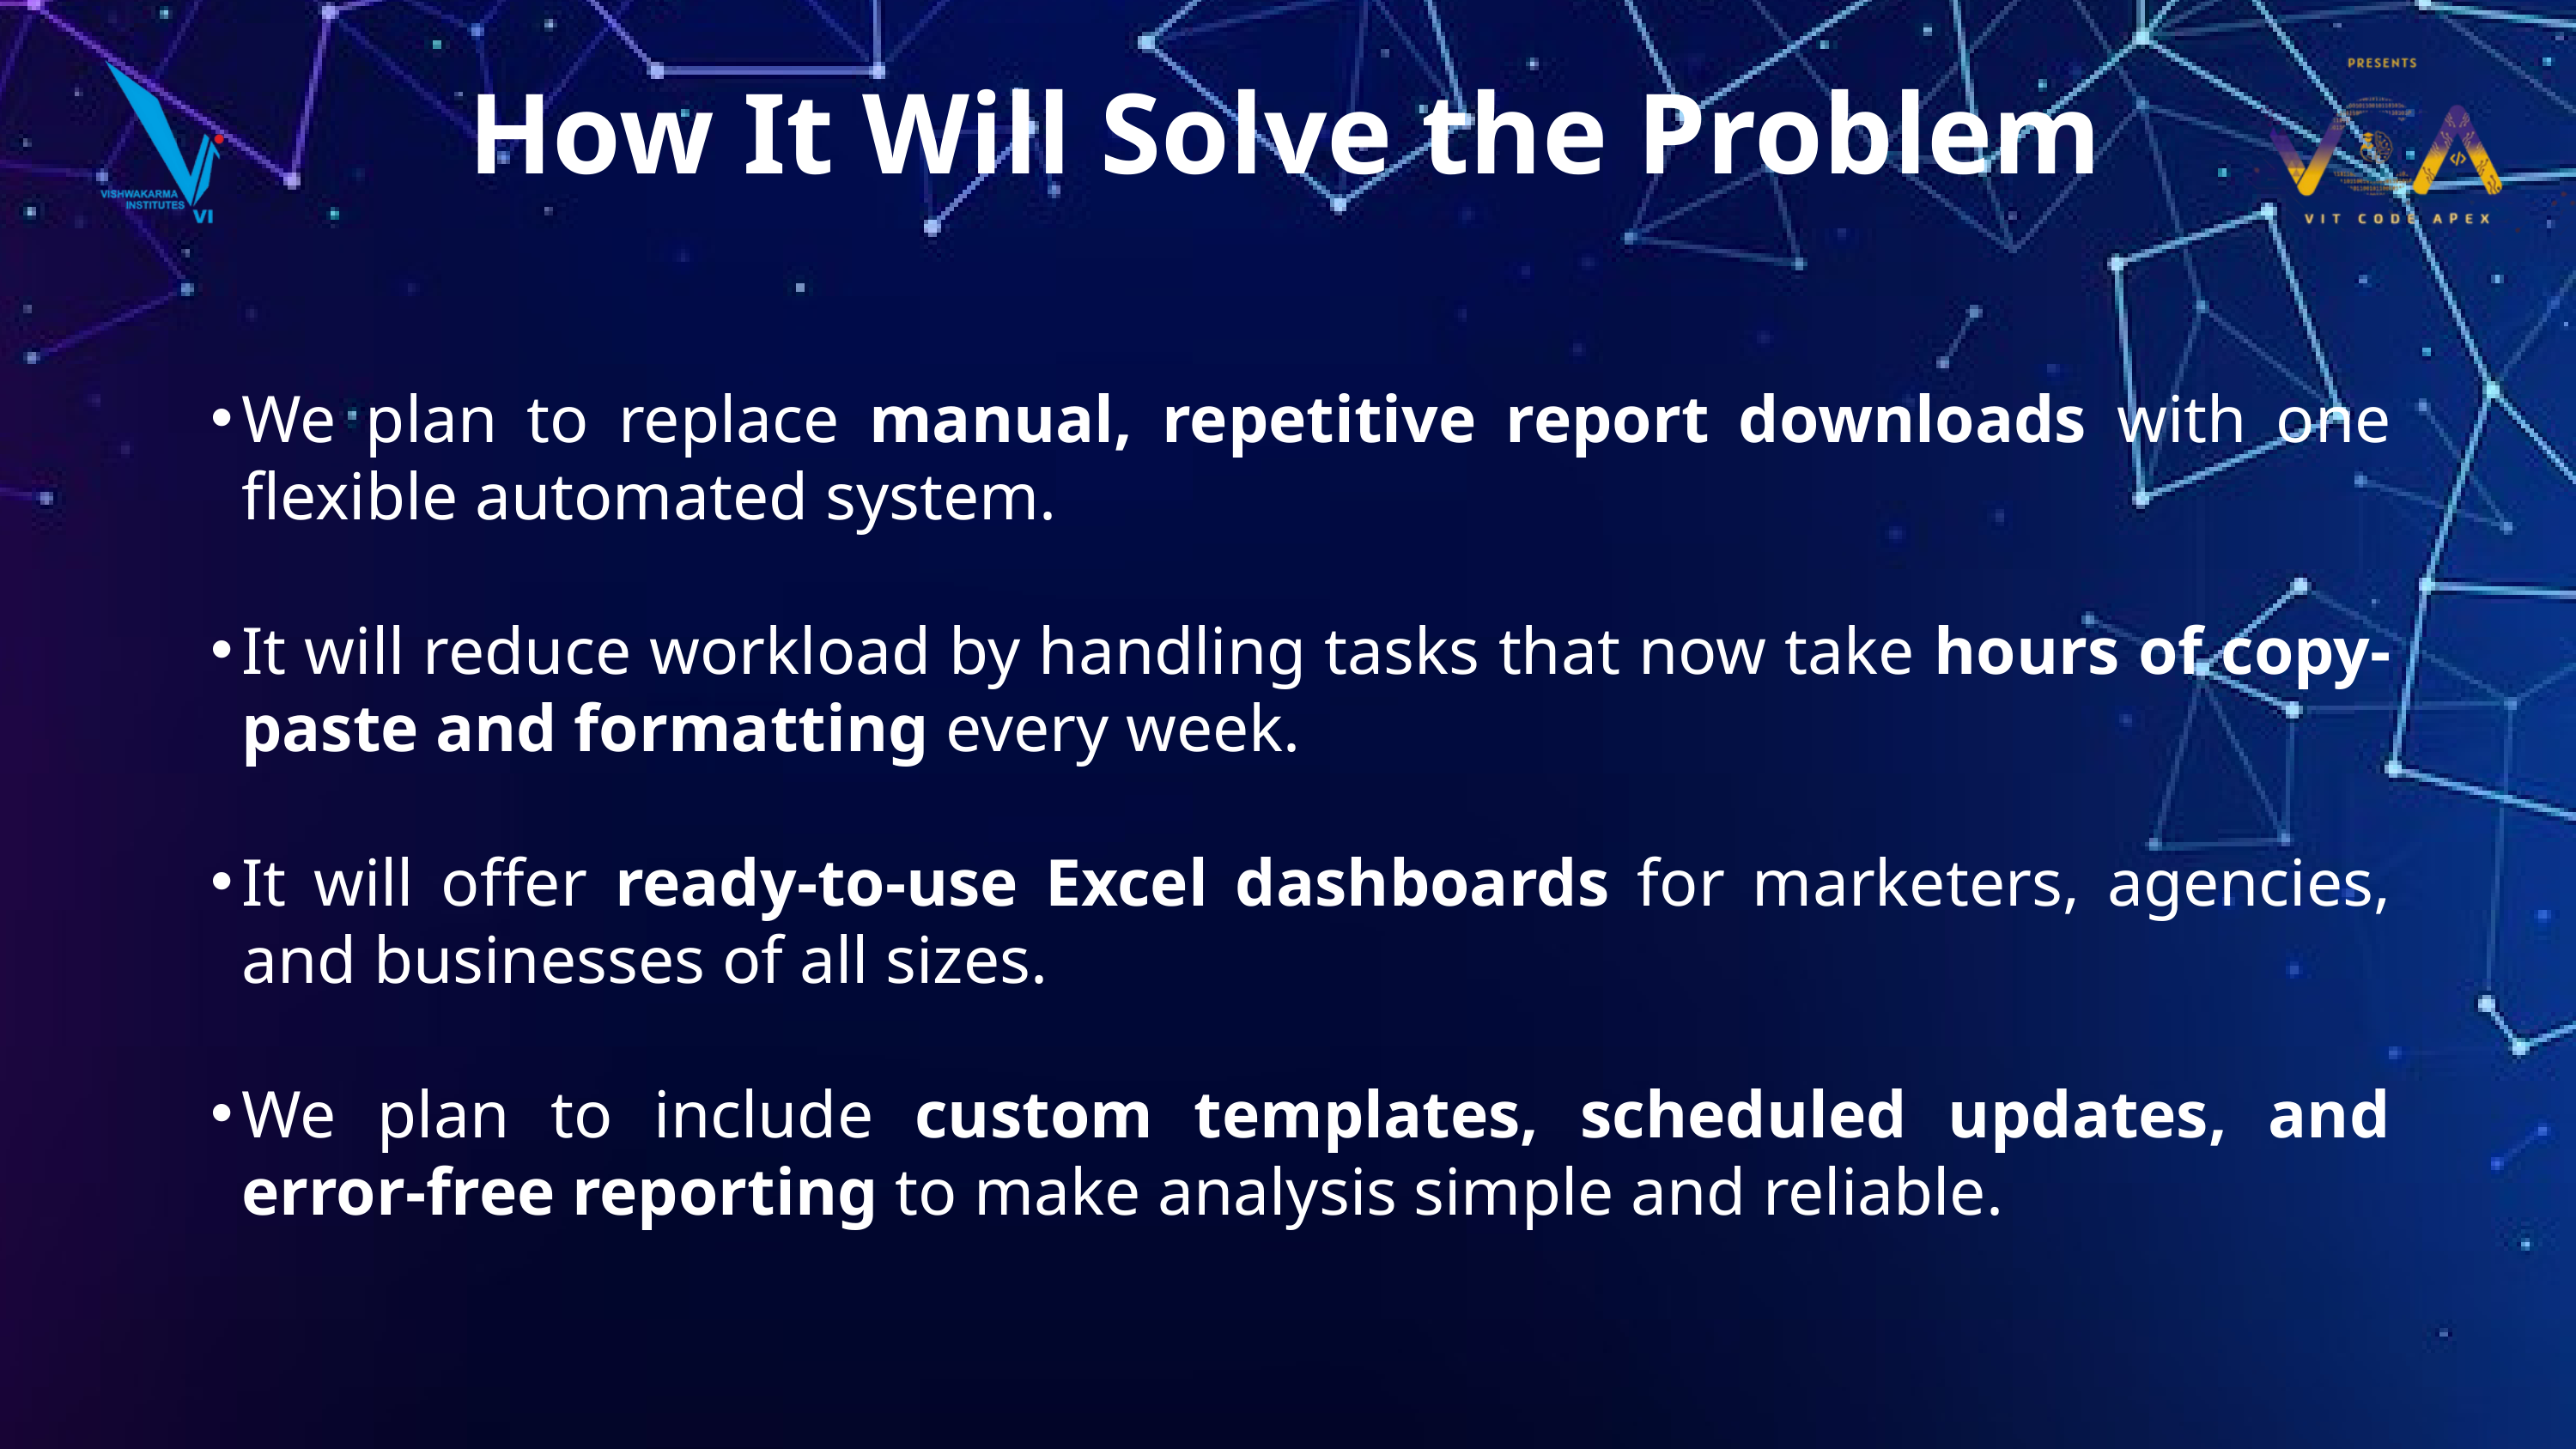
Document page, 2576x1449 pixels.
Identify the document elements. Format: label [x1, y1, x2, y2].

text_box [96, 54, 229, 235]
text_box [179, 367, 2392, 1239]
text_box [2239, 54, 2576, 235]
text_box [264, 0, 2308, 349]
text_box [0, 0, 2576, 1449]
